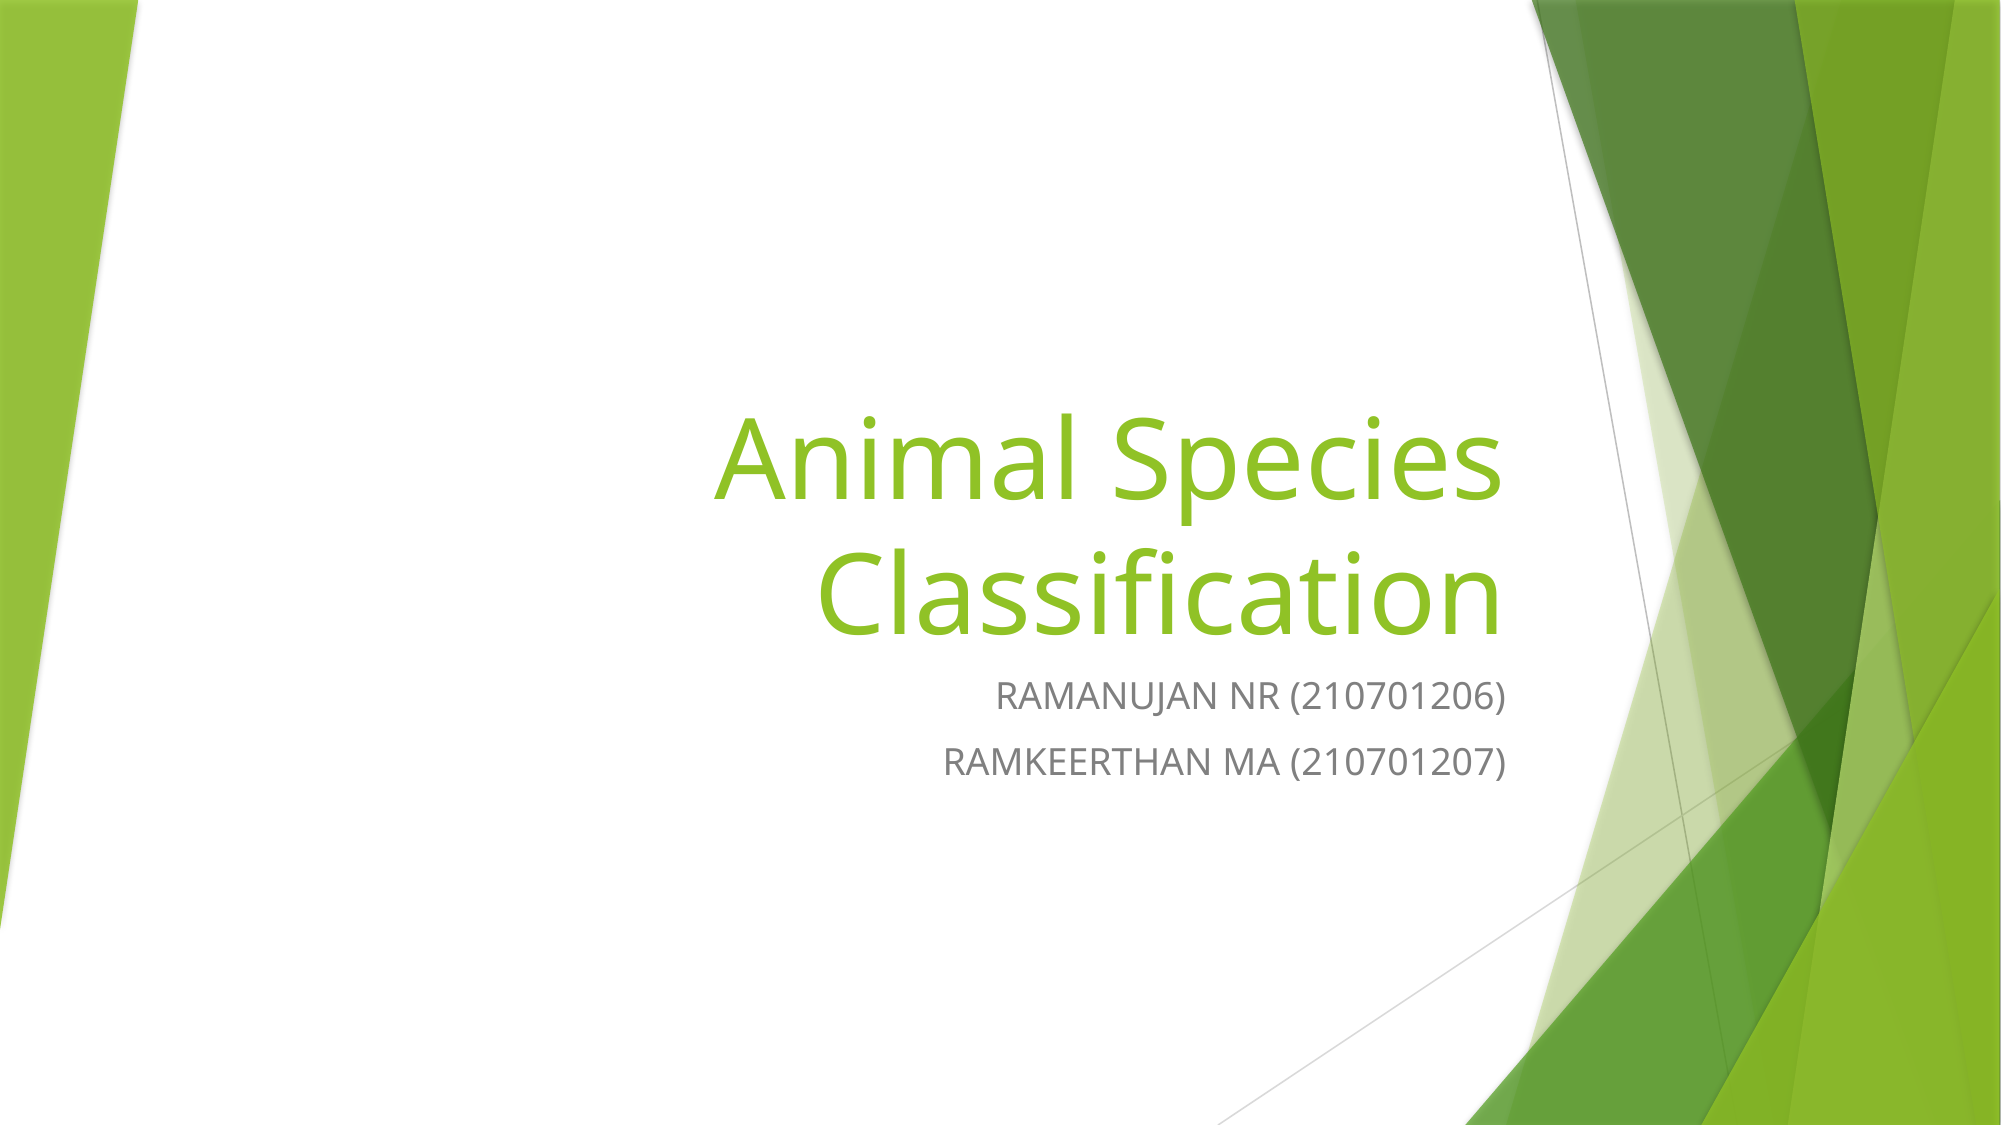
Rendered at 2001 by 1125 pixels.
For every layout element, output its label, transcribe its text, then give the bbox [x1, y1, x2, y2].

title Animal Species Classification [247, 394, 1522, 664]
subtitle RAMANUJAN NR (210701206) RAMKEERTHAN MA (210701207) [247, 664, 1522, 845]
